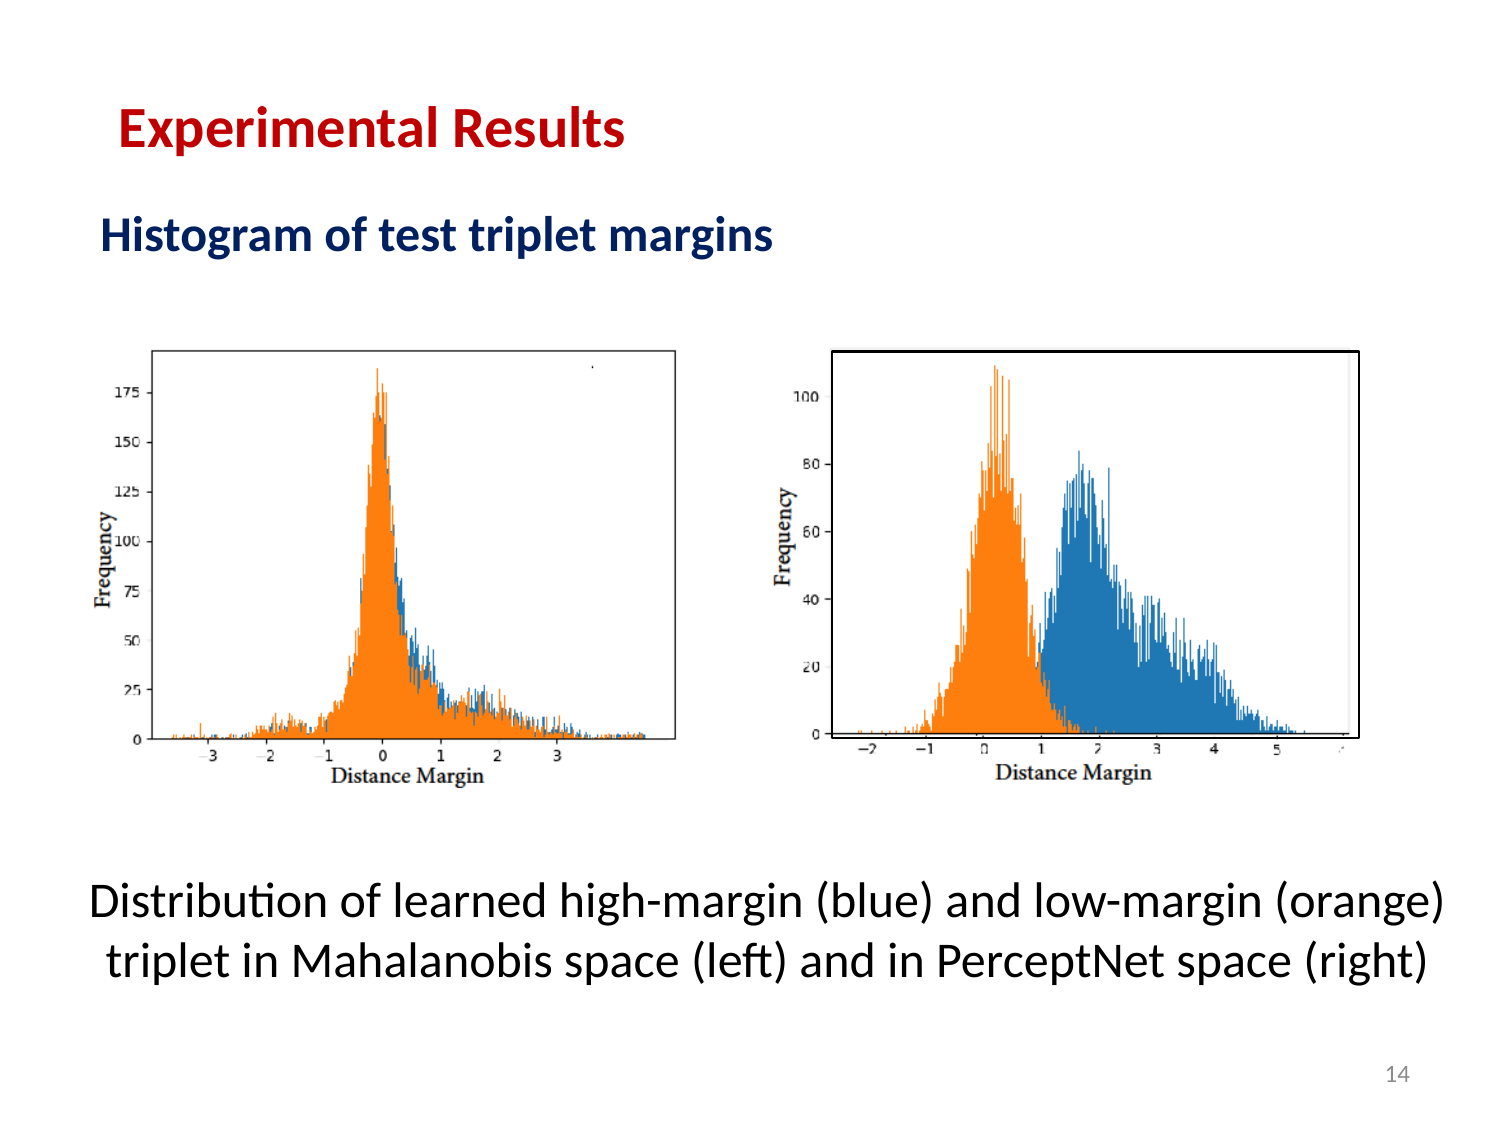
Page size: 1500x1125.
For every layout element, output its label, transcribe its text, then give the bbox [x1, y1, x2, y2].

text_box Distribution of learned high-margin (blue) and low-margin (orange) triplet in Mahalanobis space (left) and in PerceptNet space (right) [58, 859, 1477, 995]
slide_number 14 [1074, 1042, 1425, 1103]
text_box Experimental Results [103, 82, 762, 167]
text_box Histogram of test triplet margins [85, 193, 789, 269]
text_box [93, 339, 704, 798]
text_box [761, 327, 1384, 795]
